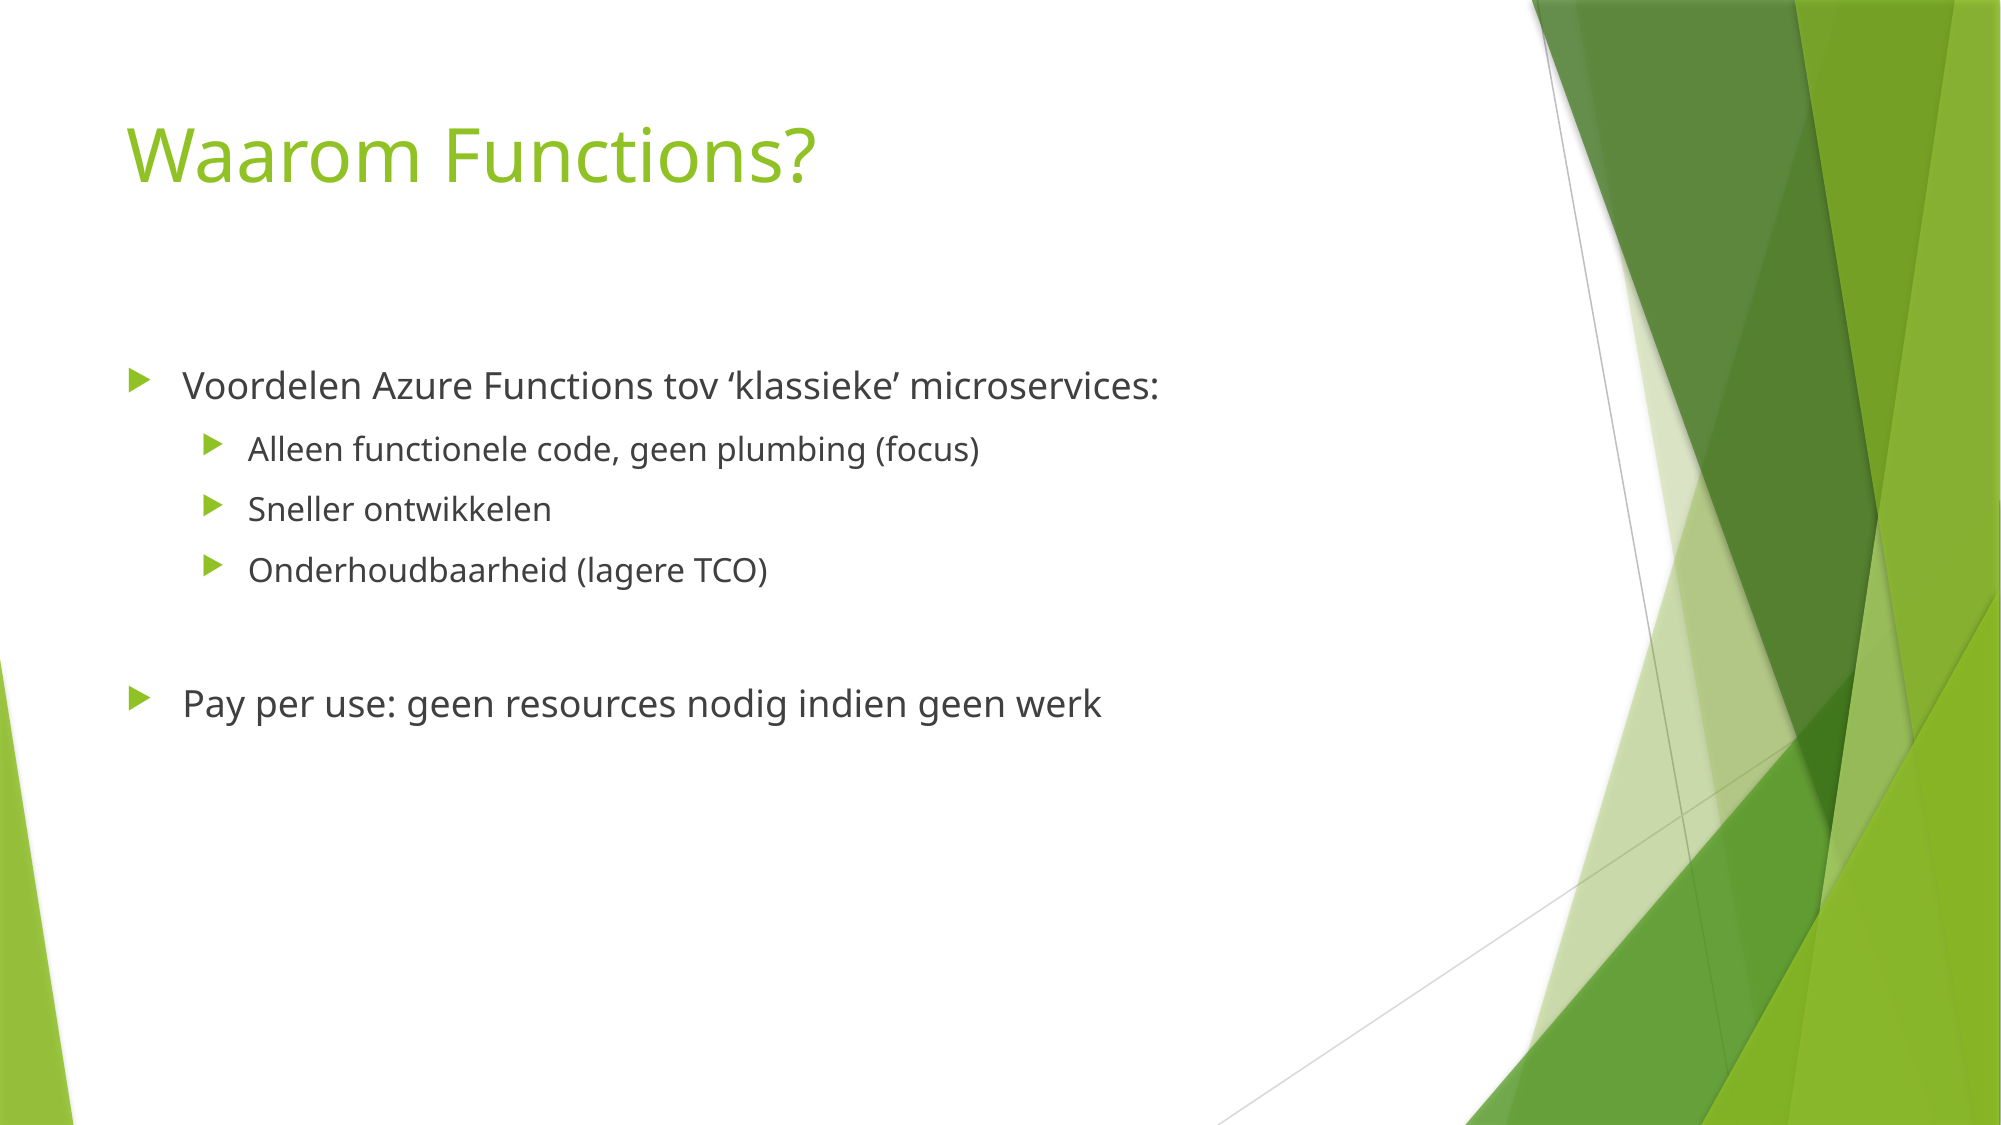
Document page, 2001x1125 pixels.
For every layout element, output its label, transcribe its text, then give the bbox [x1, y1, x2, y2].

list Voordelen Azure Functions tov ‘klassieke’ microservices: Alleen functionele code, geen plumbing (focus) Sneller ontwikkelen Onderhoudbaarheid (lagere TCO) Pay per use: geen resources nodig indien geen werk [111, 354, 1522, 992]
title Waarom Functions? [111, 99, 1522, 317]
